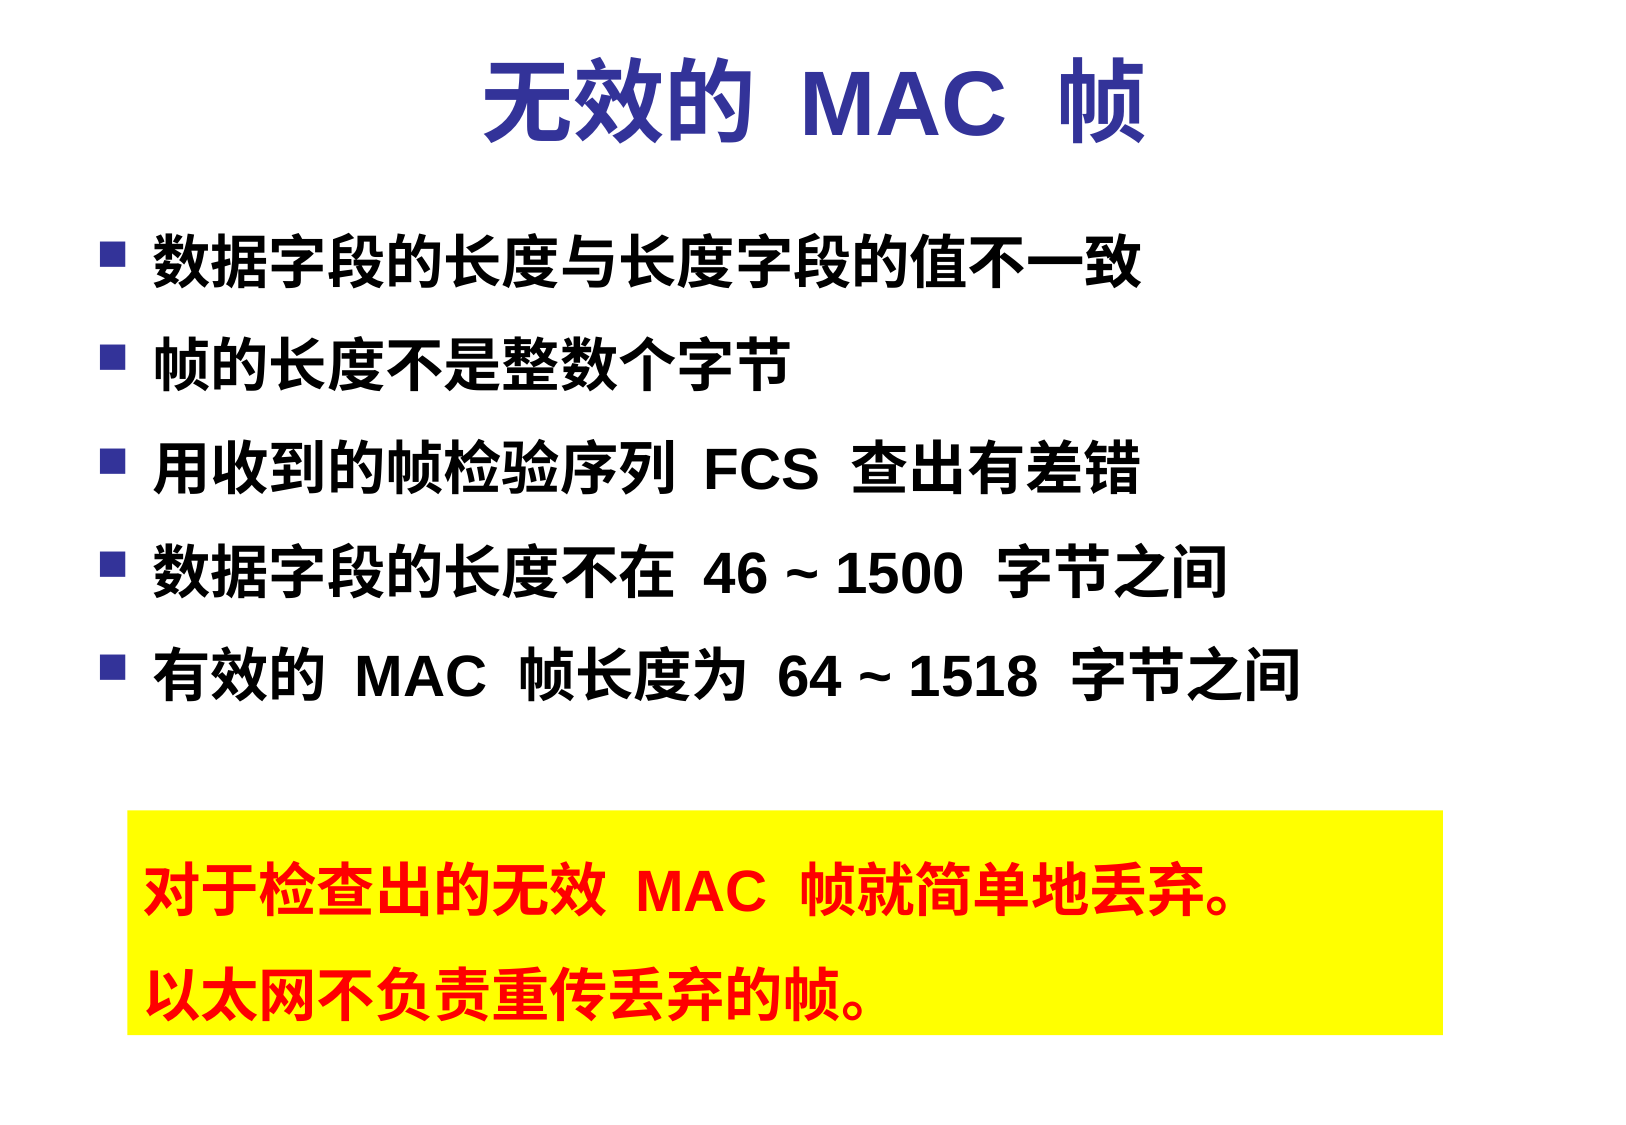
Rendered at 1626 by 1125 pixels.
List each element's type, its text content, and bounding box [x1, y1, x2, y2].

title 无效的 MAC 帧 [81, 30, 1569, 161]
list 数据字段的长度与长度字段的值不一致 帧的长度不是整数个字节 用收到的帧检验序列 FCS 查出有差错 数据字段的长度不在 46 ~ 1500 字节之间 有效的 MAC 帧长度为 64 ~ 1518 字节之间 [81, 196, 1569, 752]
text_box 对于检查出的无效 MAC 帧就简单地丢弃。 以太网不负责重传丢弃的帧。 [127, 810, 1443, 1036]
